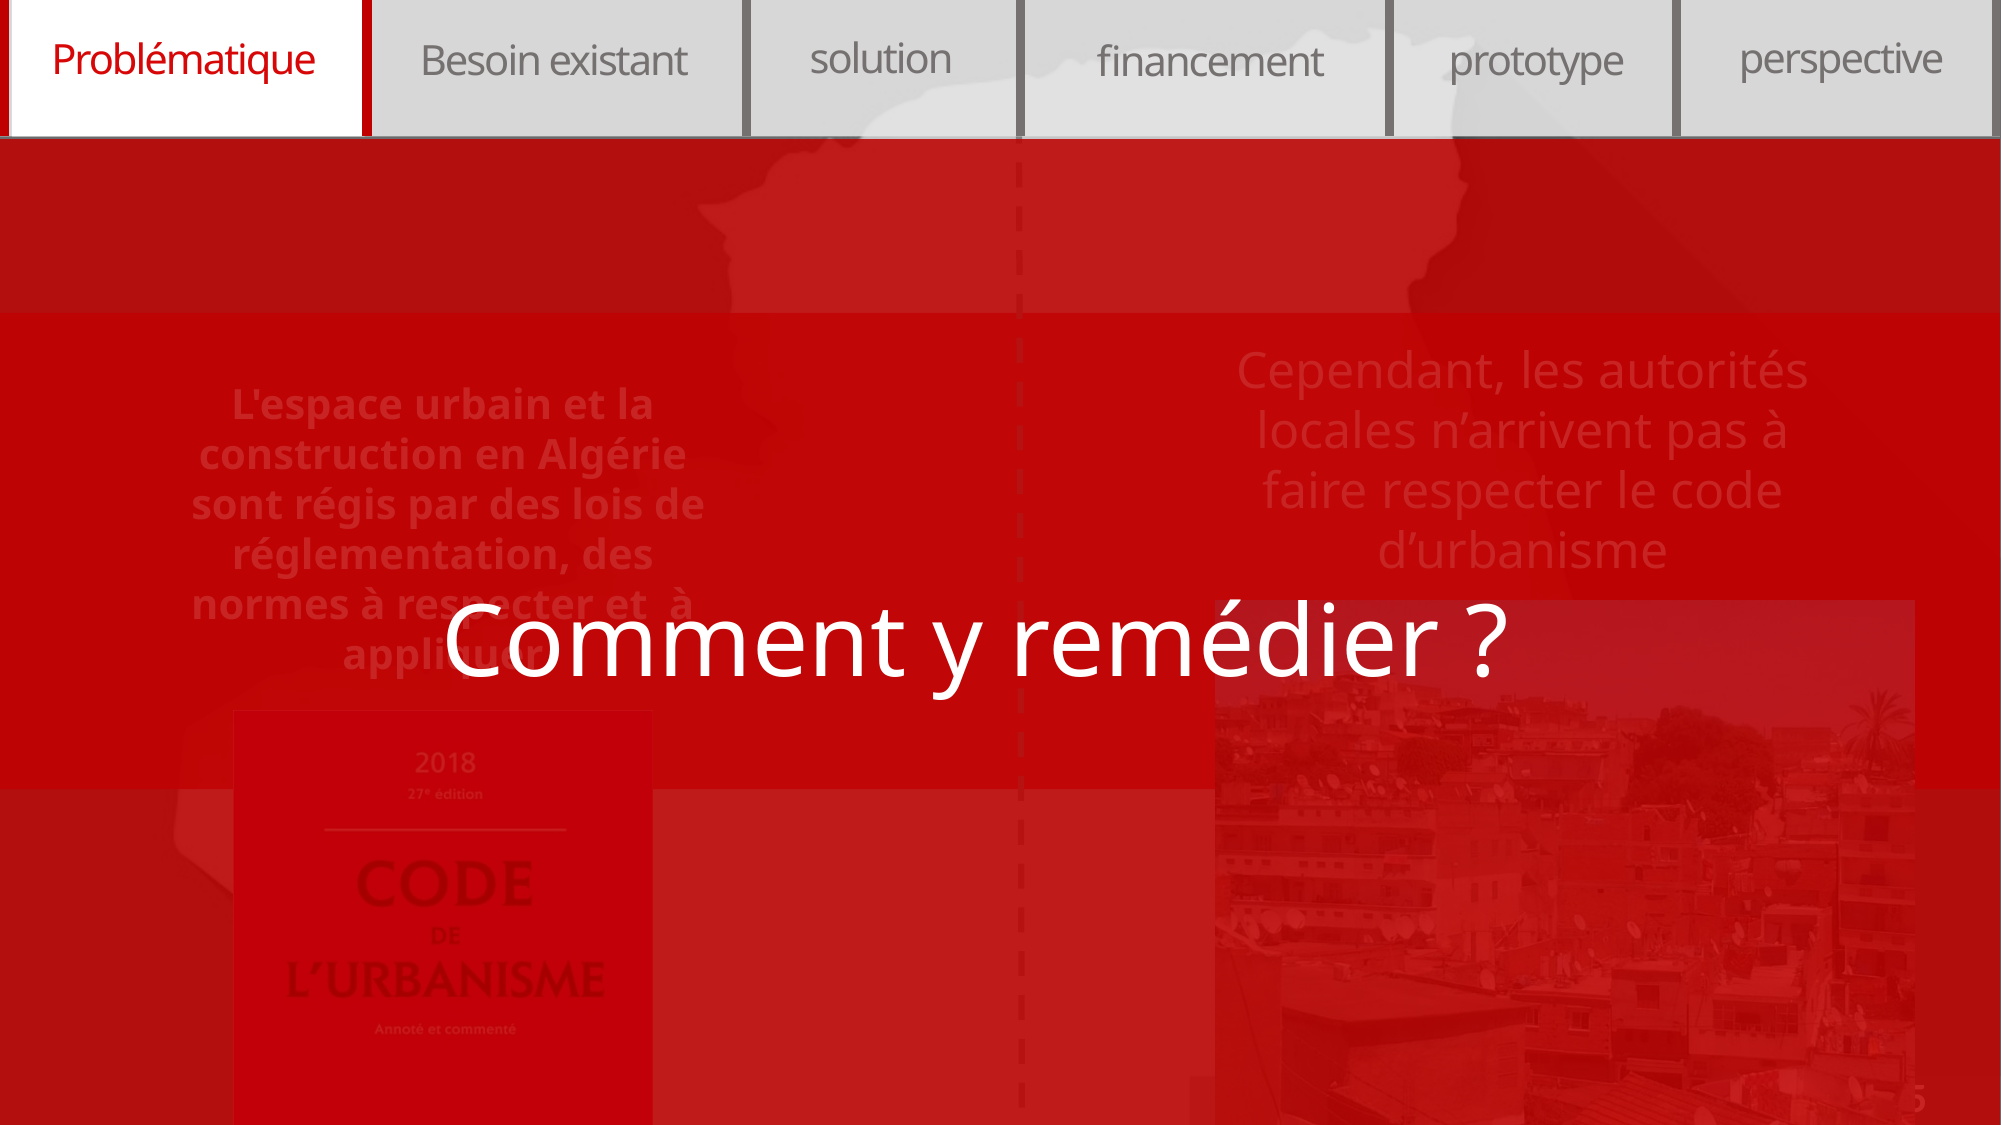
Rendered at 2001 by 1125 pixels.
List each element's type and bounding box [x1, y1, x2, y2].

text_box [1018, 174, 1022, 1125]
picture [1022, 174, 2000, 1125]
picture [0, 174, 1018, 1125]
text_box [0, 0, 2000, 174]
